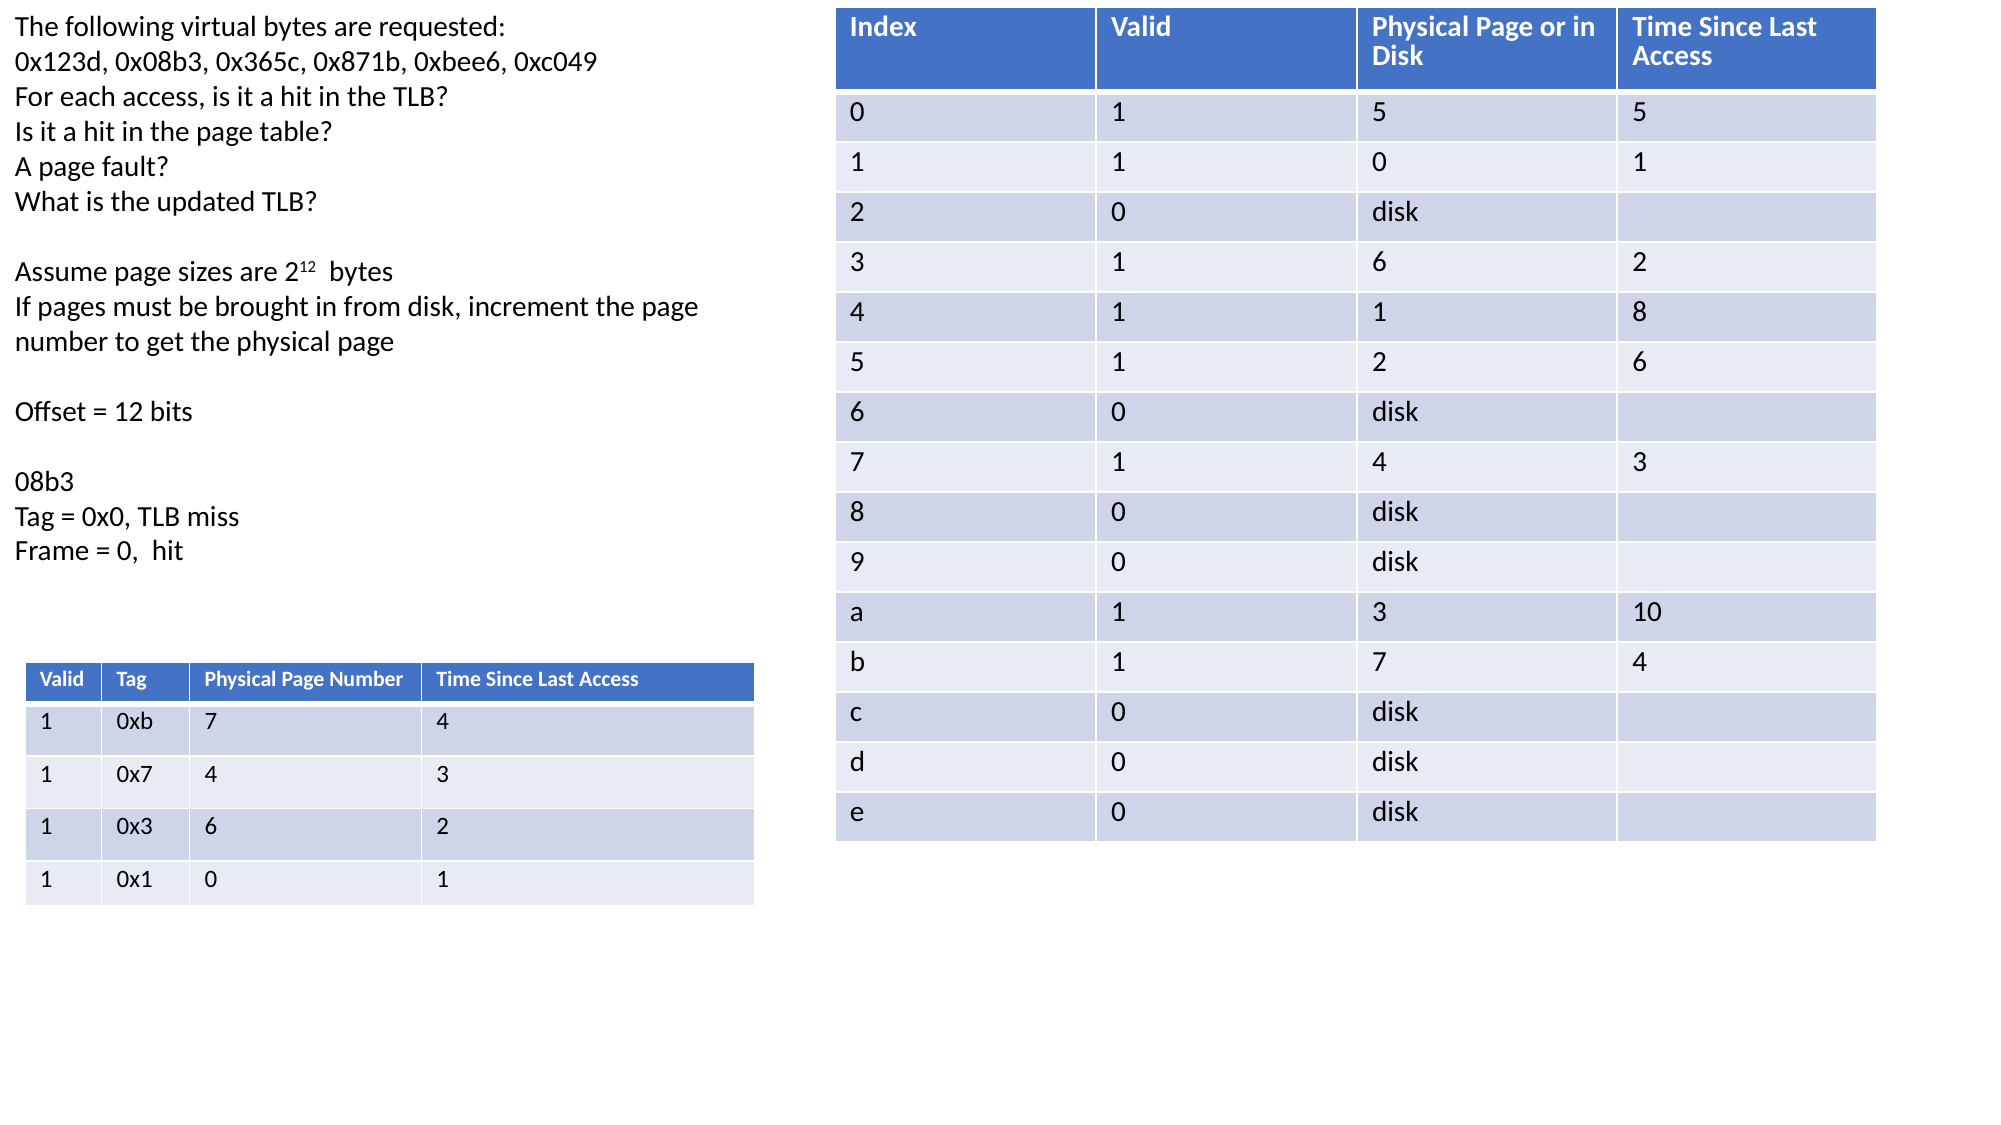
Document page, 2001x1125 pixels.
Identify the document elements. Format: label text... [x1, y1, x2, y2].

table_cell 0xb [102, 707, 189, 755]
table_cell 8 [836, 493, 1095, 541]
table_header Tag [102, 663, 189, 701]
table_cell 1 [422, 862, 754, 905]
table_cell 5 [836, 343, 1095, 391]
table_cell 6 [190, 809, 421, 860]
table_cell 0 [1097, 193, 1356, 241]
table_cell [1618, 743, 1876, 791]
table_header Time Since Last Access [422, 663, 754, 701]
table_cell 1 [1097, 593, 1356, 641]
table_cell 1 [836, 143, 1095, 191]
table_cell [1618, 393, 1876, 441]
table_cell 0 [836, 95, 1095, 141]
table_cell c [836, 693, 1095, 741]
table_cell 3 [836, 243, 1095, 291]
table_header Valid [1097, 8, 1356, 89]
table_cell disk [1358, 193, 1616, 241]
table_cell 1 [26, 757, 101, 808]
table_cell 0 [1097, 793, 1356, 841]
table_cell 0 [1097, 743, 1356, 791]
table_header Valid [26, 663, 101, 701]
table_cell 1 [1097, 143, 1356, 191]
table_cell [1618, 693, 1876, 741]
table_cell 1 [1618, 143, 1876, 191]
table_cell 4 [422, 707, 754, 755]
table_cell disk [1358, 543, 1616, 591]
table_cell 1 [26, 707, 101, 755]
table_cell 7 [190, 707, 421, 755]
table_cell 7 [836, 443, 1095, 491]
table_cell b [836, 643, 1095, 691]
table_cell 3 [422, 757, 754, 808]
table_cell 1 [26, 862, 101, 905]
table_cell 2 [1618, 243, 1876, 291]
table_cell d [836, 743, 1095, 791]
table_cell disk [1358, 493, 1616, 541]
table_cell 9 [836, 543, 1095, 591]
table_header Time Since Last Access [1618, 8, 1876, 89]
table_cell 4 [1618, 643, 1876, 691]
table_cell e [836, 793, 1095, 841]
table_cell [1618, 543, 1876, 591]
table_cell 2 [422, 809, 754, 860]
text_box The following virtual bytes are requested: 0x123d, 0x08b3, 0x365c, 0x871b, 0xbee6, 0xc049 For each access, is it a hit in the TLB? Is it a hit in the page table? A page fault? What is the updated TLB? Assume page sizes are 212 bytes If pages must be brought in from disk, increment the page number to get the physical page Offset = 12 bits 08b3 Tag = 0x0, TLB miss Frame = 0, hit [0, 0, 784, 575]
table_cell 4 [1358, 443, 1616, 491]
table_cell 10 [1618, 593, 1876, 641]
table_cell 1 [1097, 243, 1356, 291]
table_cell 0 [1097, 693, 1356, 741]
table_cell disk [1358, 743, 1616, 791]
table_cell 8 [1618, 293, 1876, 341]
table_cell 0 [1097, 543, 1356, 591]
table_cell 1 [1097, 293, 1356, 341]
table_cell 6 [1618, 343, 1876, 391]
table_header Index [836, 8, 1095, 89]
table_cell 1 [1097, 643, 1356, 691]
table_cell 0 [1097, 393, 1356, 441]
table_cell 0 [190, 862, 421, 905]
table_cell 5 [1618, 95, 1876, 141]
table_cell 2 [836, 193, 1095, 241]
table_cell disk [1358, 393, 1616, 441]
table_cell 2 [1358, 343, 1616, 391]
table_cell 3 [1358, 593, 1616, 641]
table_header Physical Page Number [190, 663, 421, 701]
table_cell [1618, 493, 1876, 541]
table_cell 1 [1097, 443, 1356, 491]
table_cell a [836, 593, 1095, 641]
table_cell 0x7 [102, 757, 189, 808]
table_cell disk [1358, 793, 1616, 841]
table_cell 0x3 [102, 809, 189, 860]
table_cell 0x1 [102, 862, 189, 905]
table_cell 4 [836, 293, 1095, 341]
table_cell 7 [1358, 643, 1616, 691]
table_cell [1618, 193, 1876, 241]
table_cell 1 [1358, 293, 1616, 341]
table_header Physical Page or in Disk [1358, 8, 1616, 89]
table_cell 4 [190, 757, 421, 808]
table_cell 3 [1618, 443, 1876, 491]
table_cell 1 [26, 809, 101, 860]
table_cell disk [1358, 693, 1616, 741]
table_cell 0 [1097, 493, 1356, 541]
table_cell 6 [1358, 243, 1616, 291]
table_cell 1 [1097, 95, 1356, 141]
table_cell [1618, 793, 1876, 841]
table_cell 0 [1358, 143, 1616, 191]
table_cell 1 [1097, 343, 1356, 391]
table_cell 5 [1358, 95, 1616, 141]
table_cell 6 [836, 393, 1095, 441]
